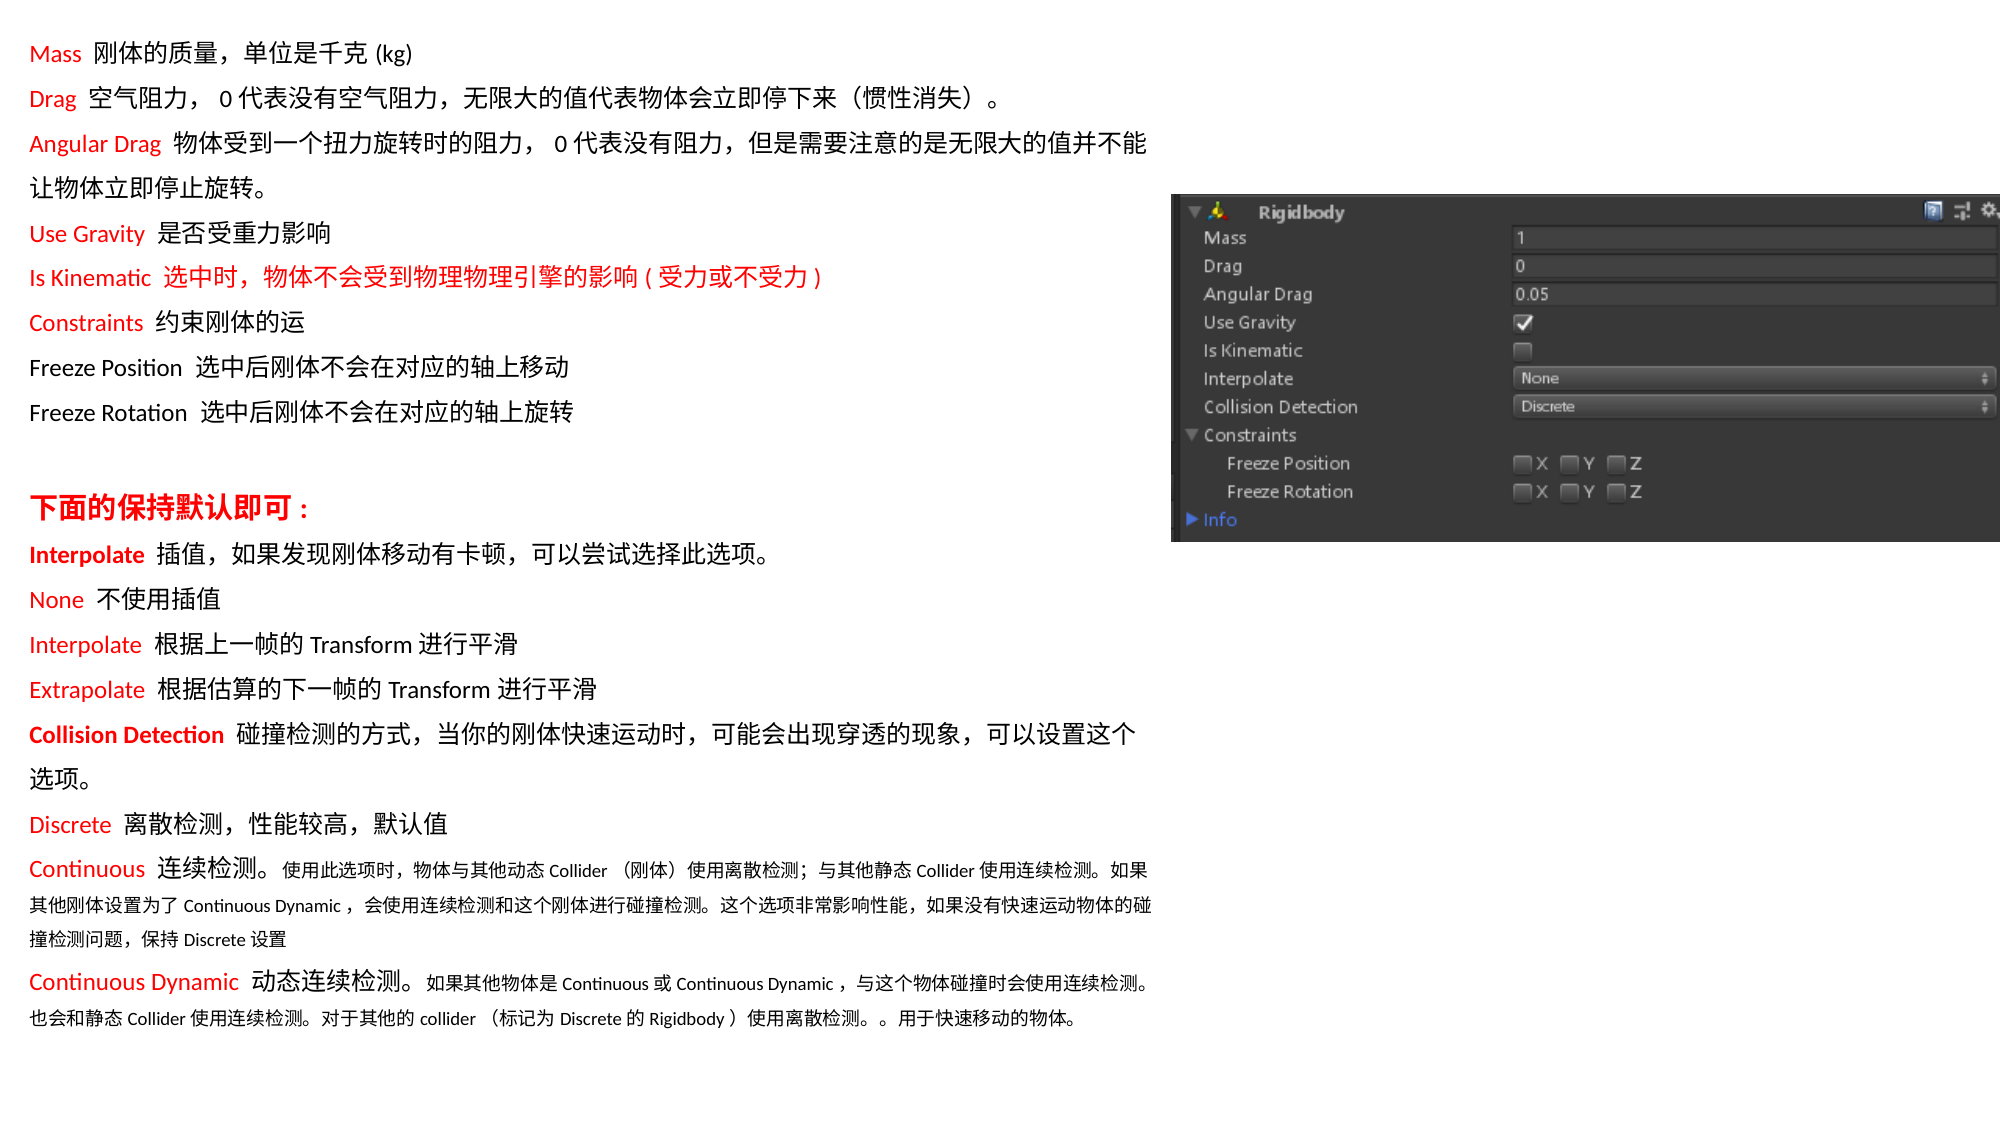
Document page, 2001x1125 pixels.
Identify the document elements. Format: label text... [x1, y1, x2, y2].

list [1171, 194, 2000, 542]
text_box Mass 刚体的质量，单位是千克(kg) Drag 空气阻力，0代表没有空气阻力，无限大的值代表物体会立即停下来（惯性消失）。 Angular Drag 物体受到一个扭力旋转时的阻力，0代表没有阻力，但是需要注意的是无限大的值并不能让物体立即停止旋转。 Use Gravity 是否受重力影响 Is Kinematic 选中时，物体不会受到物理物理引擎的影响(受力或不受力) Constraints 约束刚体的运 Freeze Position 选中后刚体不会在对应的轴上移动 Freeze Rotation 选中后刚体不会在对应的轴上旋转 下面的保持默认即可: Interpolate 插值，如果发现刚体移动有卡顿，可以尝试选择此选项。 None 不使用插值 Interpolate 根据上一帧的Transform进行平滑 Extrapolate 根据估算的下一帧的Transform进行平滑 Collision Detection 碰撞检测的方式，当你的刚体快速运动时，可能会出现穿透的现象，可以设置这个选项。 Discrete 离散检测，性能较高，默认值 Continuous 连续检测。使用此选项时，物体与其他动态Collider（刚体）使用离散检测；与其他静态Collider使用连续检测。如果其他刚体设置为了Continuous Dynamic，会使用连续检测和这个刚体进行碰撞检测。这个选项非常影响性能，如果没有快速运动物体的碰撞检测问题，保持Discrete设置 Continuous Dynamic 动态连续检测。如果其他物体是Continuous或Continuous Dynamic，与这个物体碰撞时会使用连续检测。也会和静态Collider使用连续检测。对于其他的collider（标记为Discrete的Rigidbody）使用离散检测。。用于快速移动的物体。 [14, 15, 1172, 1082]
